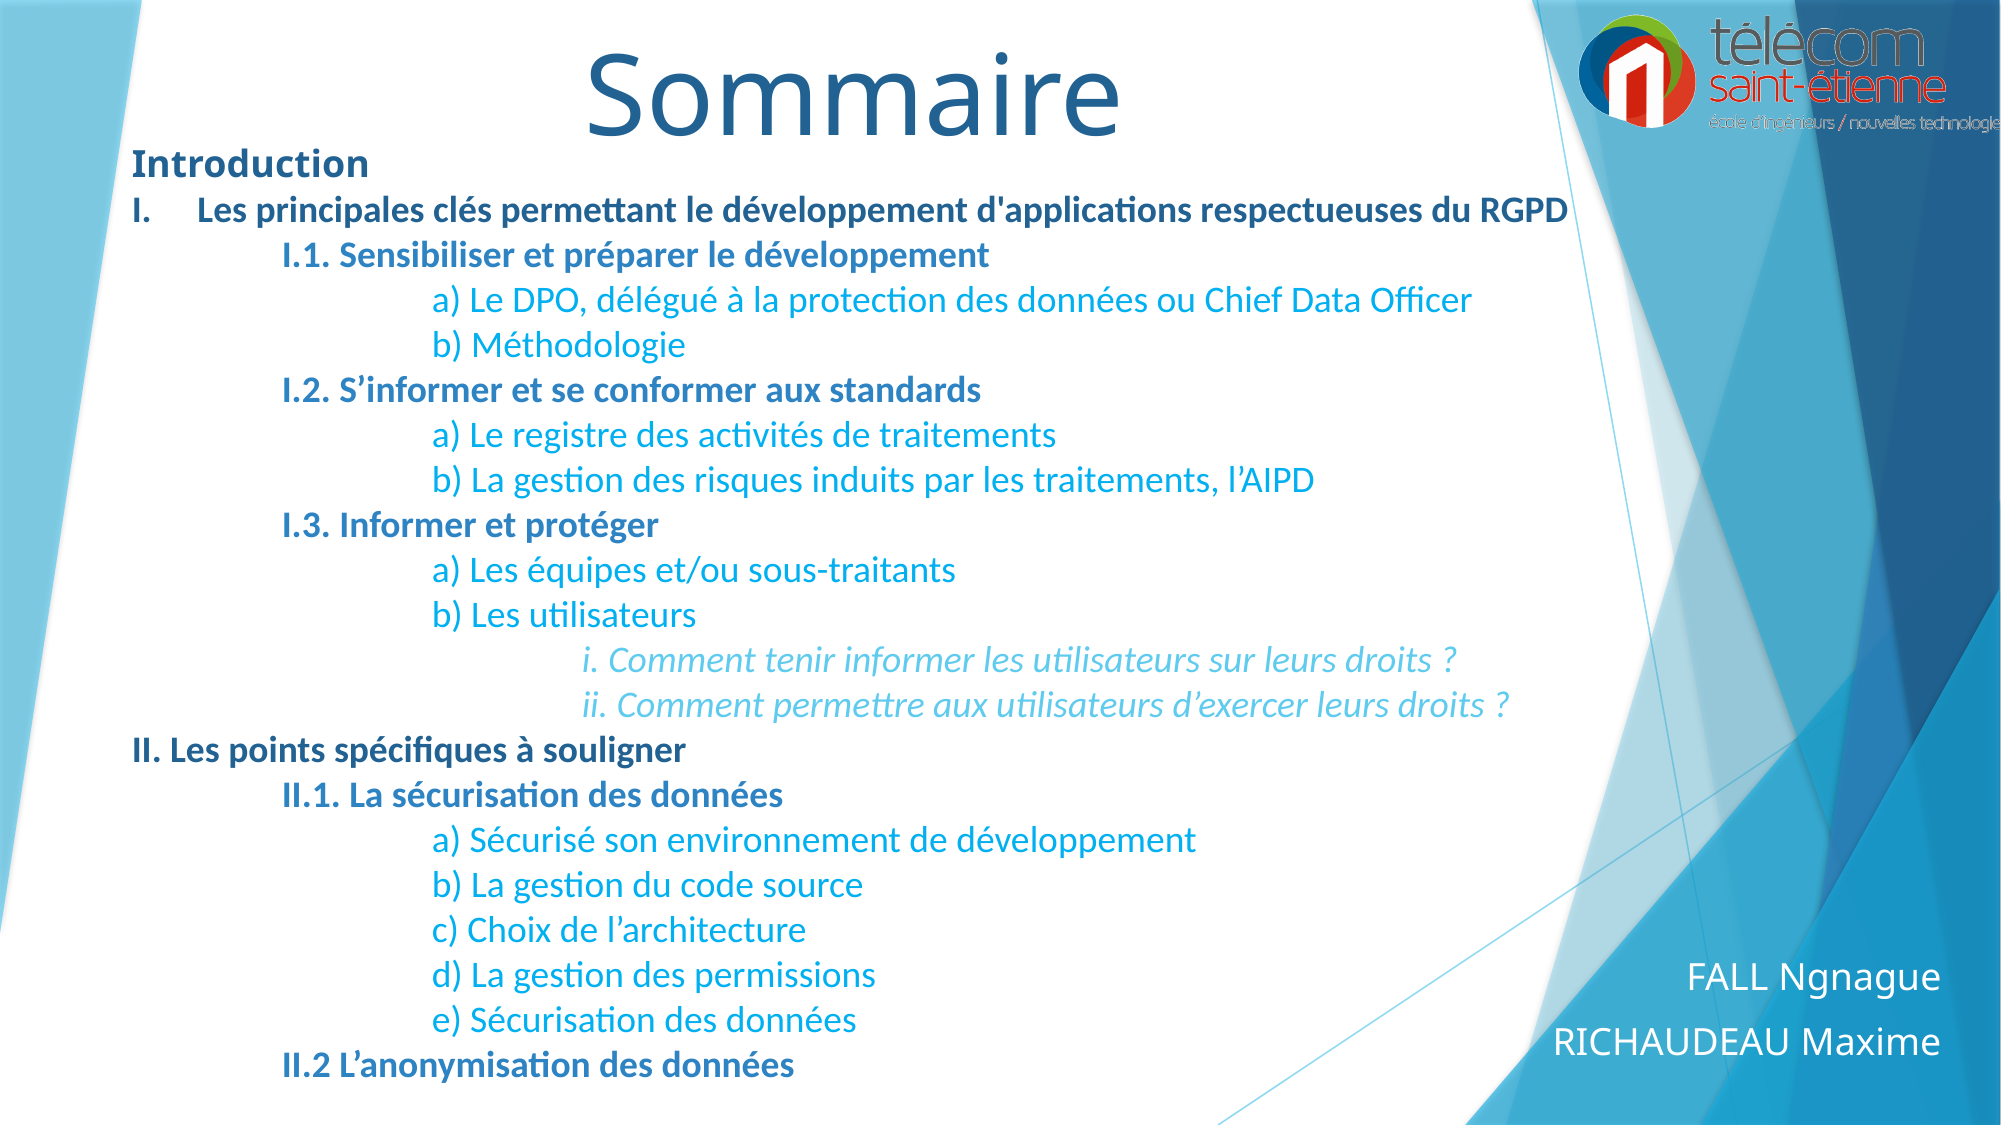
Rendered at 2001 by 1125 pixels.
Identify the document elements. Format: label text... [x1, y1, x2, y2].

picture [1560, 0, 2000, 146]
subtitle FALL Ngnague RICHAUDEAU Maxime [1764, 945, 1957, 1125]
title Sommaire [67, 0, 1558, 180]
text_box Introduction Les principales clés permettant le développement d'applications respectueuses du RGPD I.1. Sensibiliser et préparer le développement a) Le DPO, délégué à la protection des données ou Chief Data Officer b) Méthodologie I.2. S’informer et se conformer aux standards a) Le registre des activités de traitements b) La gestion des risques induits par les traitements, l’AIPD I.3. Informer et protéger a) Les équipes et/ou sous-traitants b) Les utilisateurs i. Comment tenir informer les utilisateurs sur leurs droits ? ii. Comment permettre aux utilisateurs d’exercer leurs droits ? II. Les points spécifiques à souligner II.1. La sécurisation des données a) Sécurisé son environnement de développement b) La gestion du code source c) Choix de l’architecture d) La gestion des permissions e) Sécurisation des données II.2 L’anonymisation des données [117, 132, 1764, 1125]
